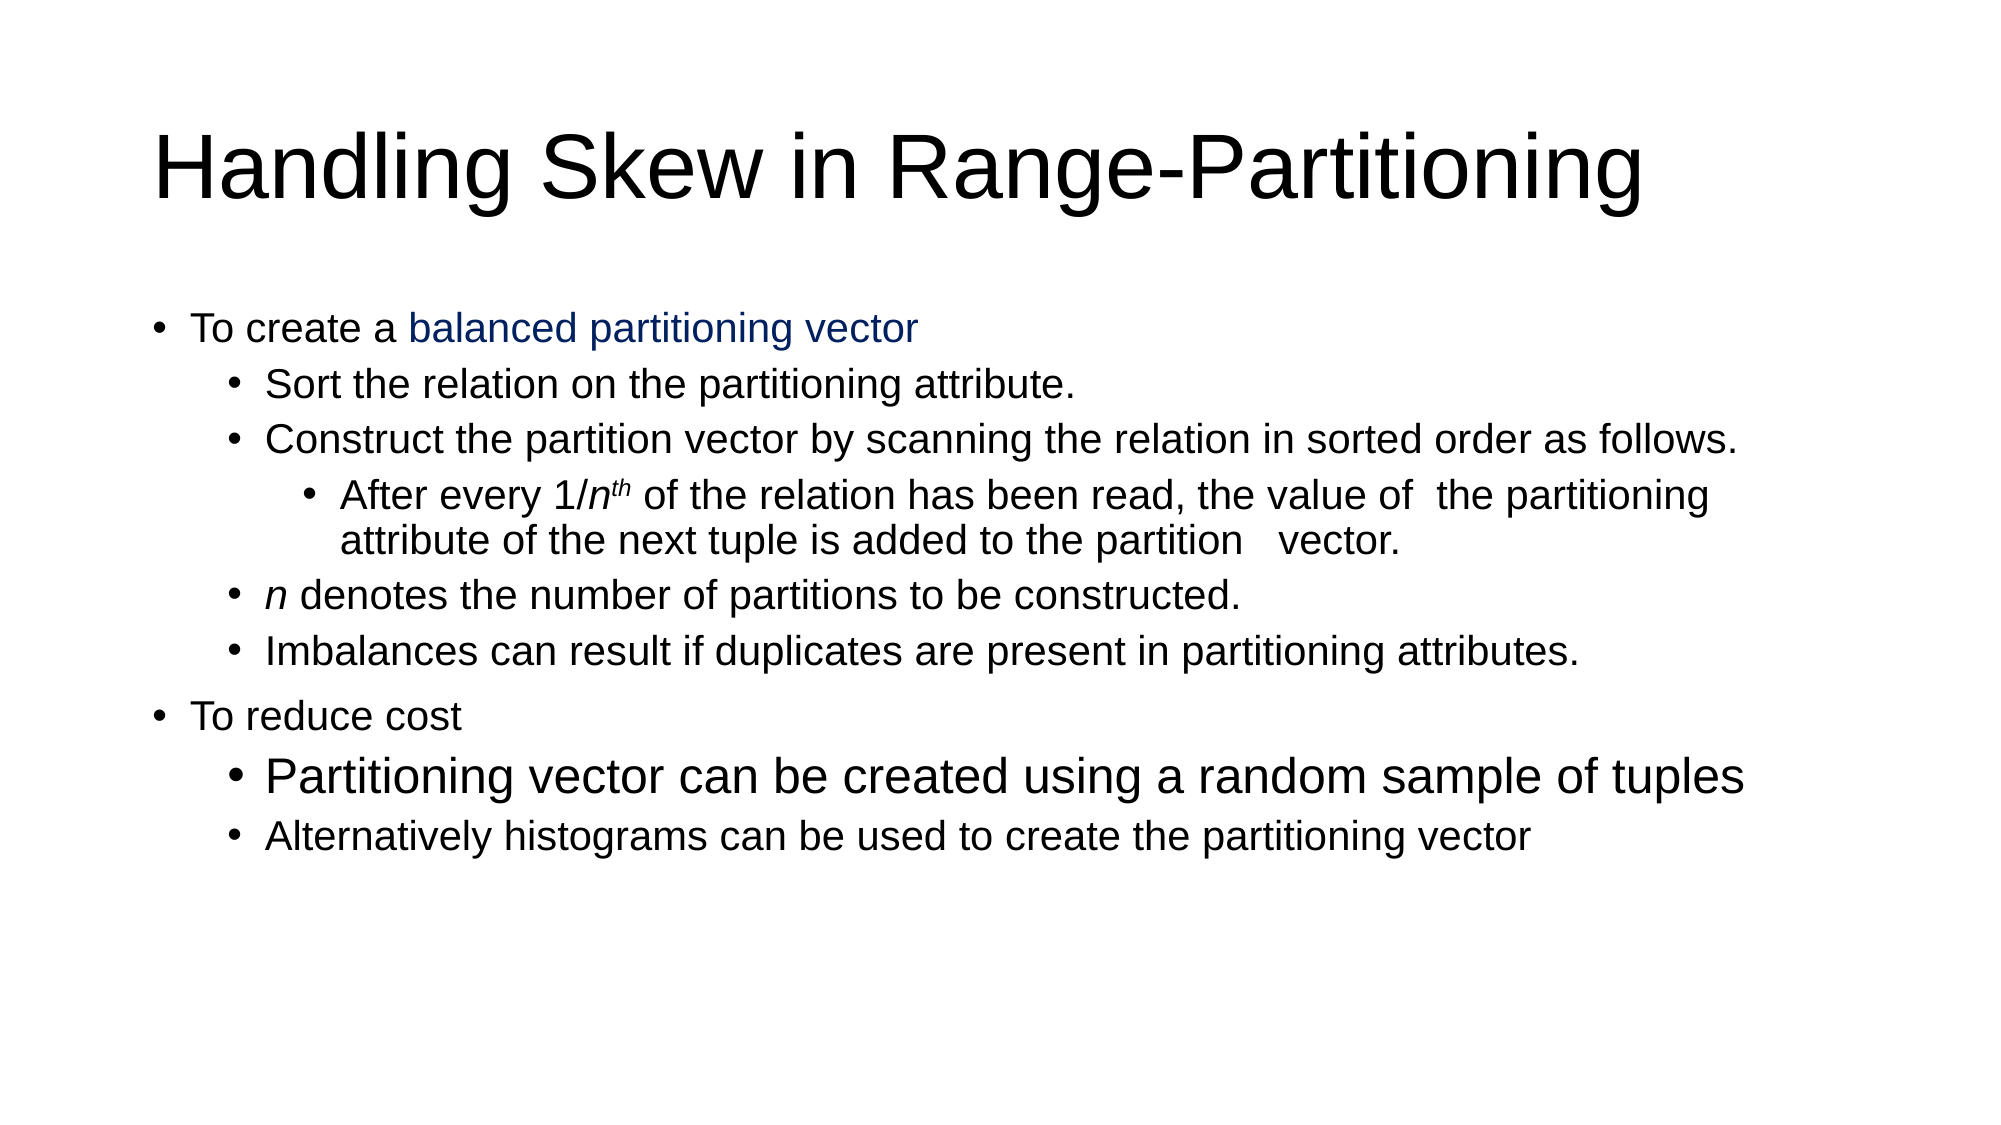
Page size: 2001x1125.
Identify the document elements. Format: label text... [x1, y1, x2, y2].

title Handling Skew in Range-Partitioning [137, 59, 1863, 278]
list To create a balanced partitioning vector Sort the relation on the partitioning attribute. Construct the partition vector by scanning the relation in sorted order as follows. After every 1/nth of the relation has been read, the value of the partitioning attribute of the next tuple is added to the partition vector. n denotes the number of partitions to be constructed. Imbalances can result if duplicates are present in partitioning attributes. To reduce cost Partitioning vector can be created using a random sample of tuples Alternatively histograms can be used to create the partitioning vector [137, 299, 1863, 1014]
